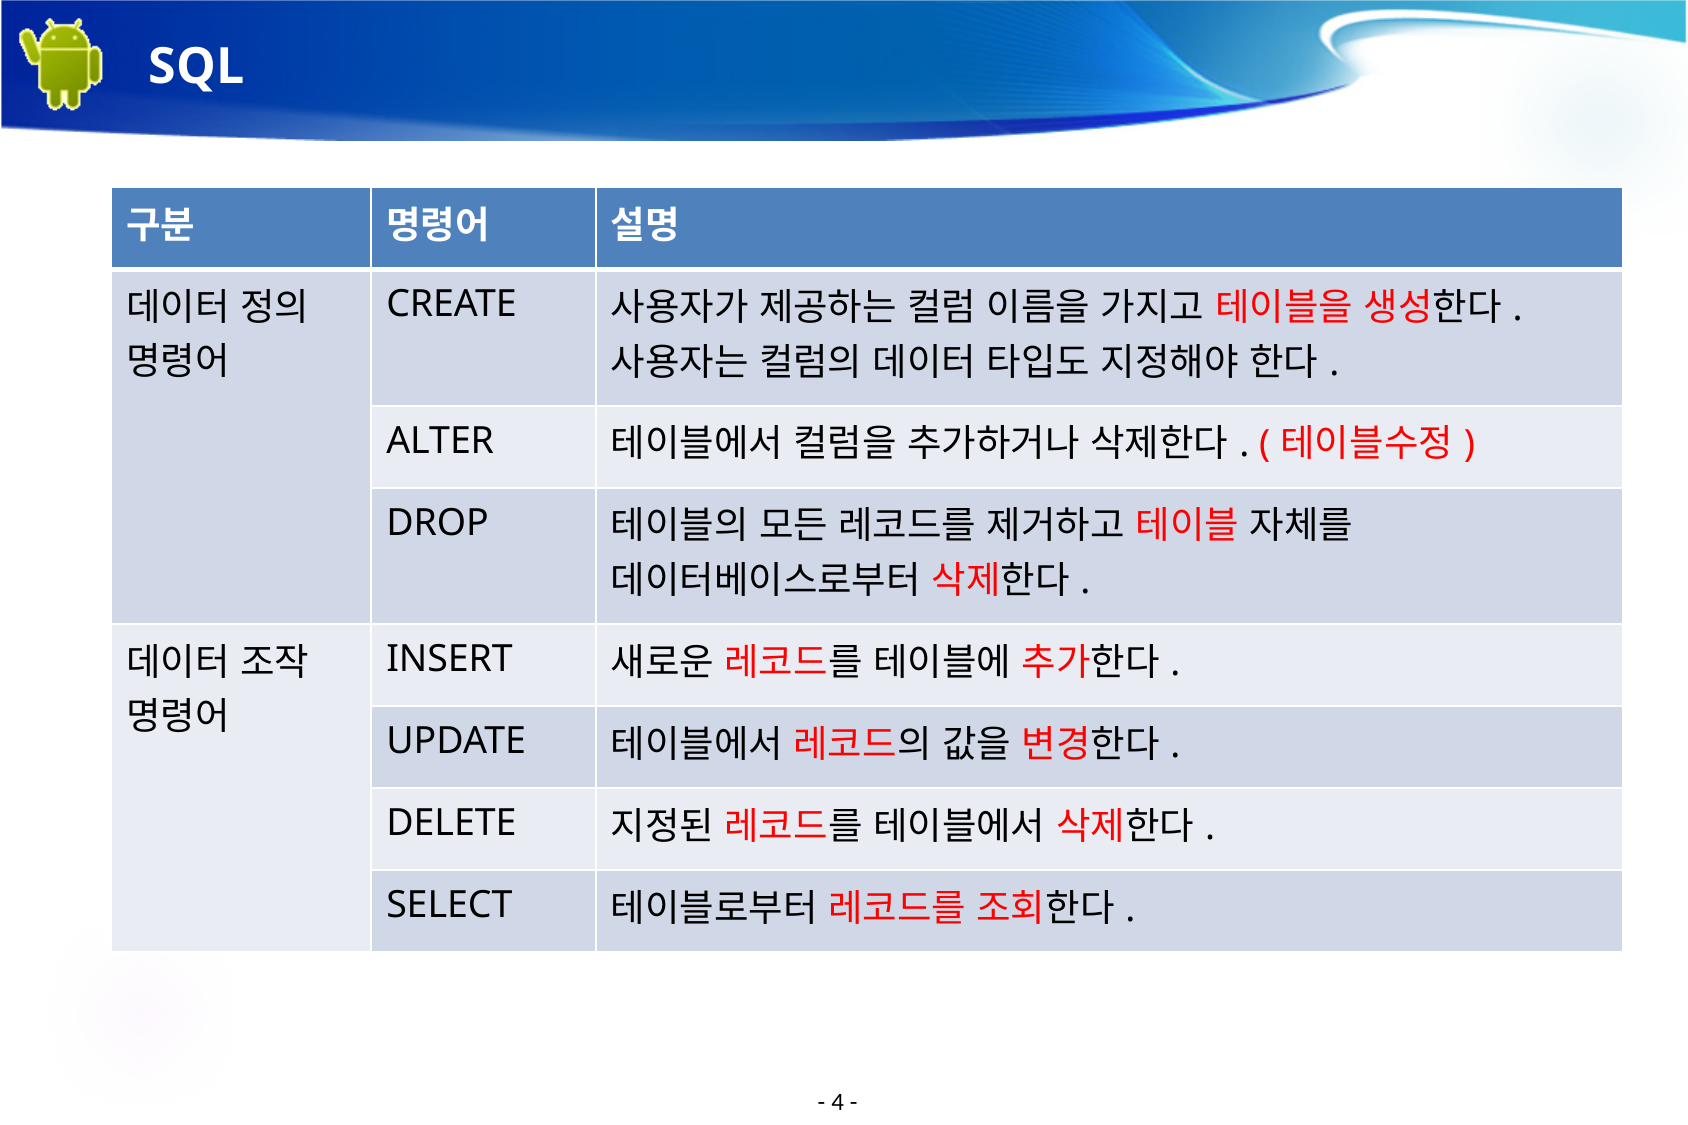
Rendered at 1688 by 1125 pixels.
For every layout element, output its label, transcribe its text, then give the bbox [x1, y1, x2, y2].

table_cell 사용자가 제공하는 컬럼 이름을 가지고 테이블을 생성한다. 사용자는 컬럼의 데이터 타입도 지정해야 한다. [597, 272, 1622, 405]
table_cell SELECT [372, 871, 595, 951]
table_cell CREATE [372, 272, 595, 405]
table_cell DELETE [372, 789, 595, 869]
table_cell DROP [372, 489, 595, 623]
table_cell 지정된 레코드를 테이블에서 삭제한다. [597, 789, 1622, 869]
table_cell 테이블에서 컬럼을 추가하거나 삭제한다. (테이블수정) [597, 407, 1622, 487]
table_header 구분 [112, 188, 370, 267]
table_cell 테이블의 모든 레코드를 제거하고 테이블 자체를 데이터베이스로부터 삭제한다. [597, 489, 1622, 623]
table_cell 테이블로부터 레코드를 조회한다. [597, 871, 1622, 951]
table_cell 데이터 정의 명령어 [112, 272, 370, 623]
picture [0, 0, 1688, 141]
table_header 설명 [597, 188, 1622, 267]
table_cell INSERT [372, 625, 595, 705]
title SQL [134, 31, 250, 96]
table_cell 새로운 레코드를 테이블에 추가한다. [597, 625, 1622, 705]
table_cell 데이터 조작 명령어 [112, 625, 370, 951]
table_cell ALTER [372, 407, 595, 487]
table_header 명령어 [372, 188, 595, 267]
table_cell 테이블에서 레코드의 값을 변경한다. [597, 707, 1622, 787]
table_cell UPDATE [372, 707, 595, 787]
